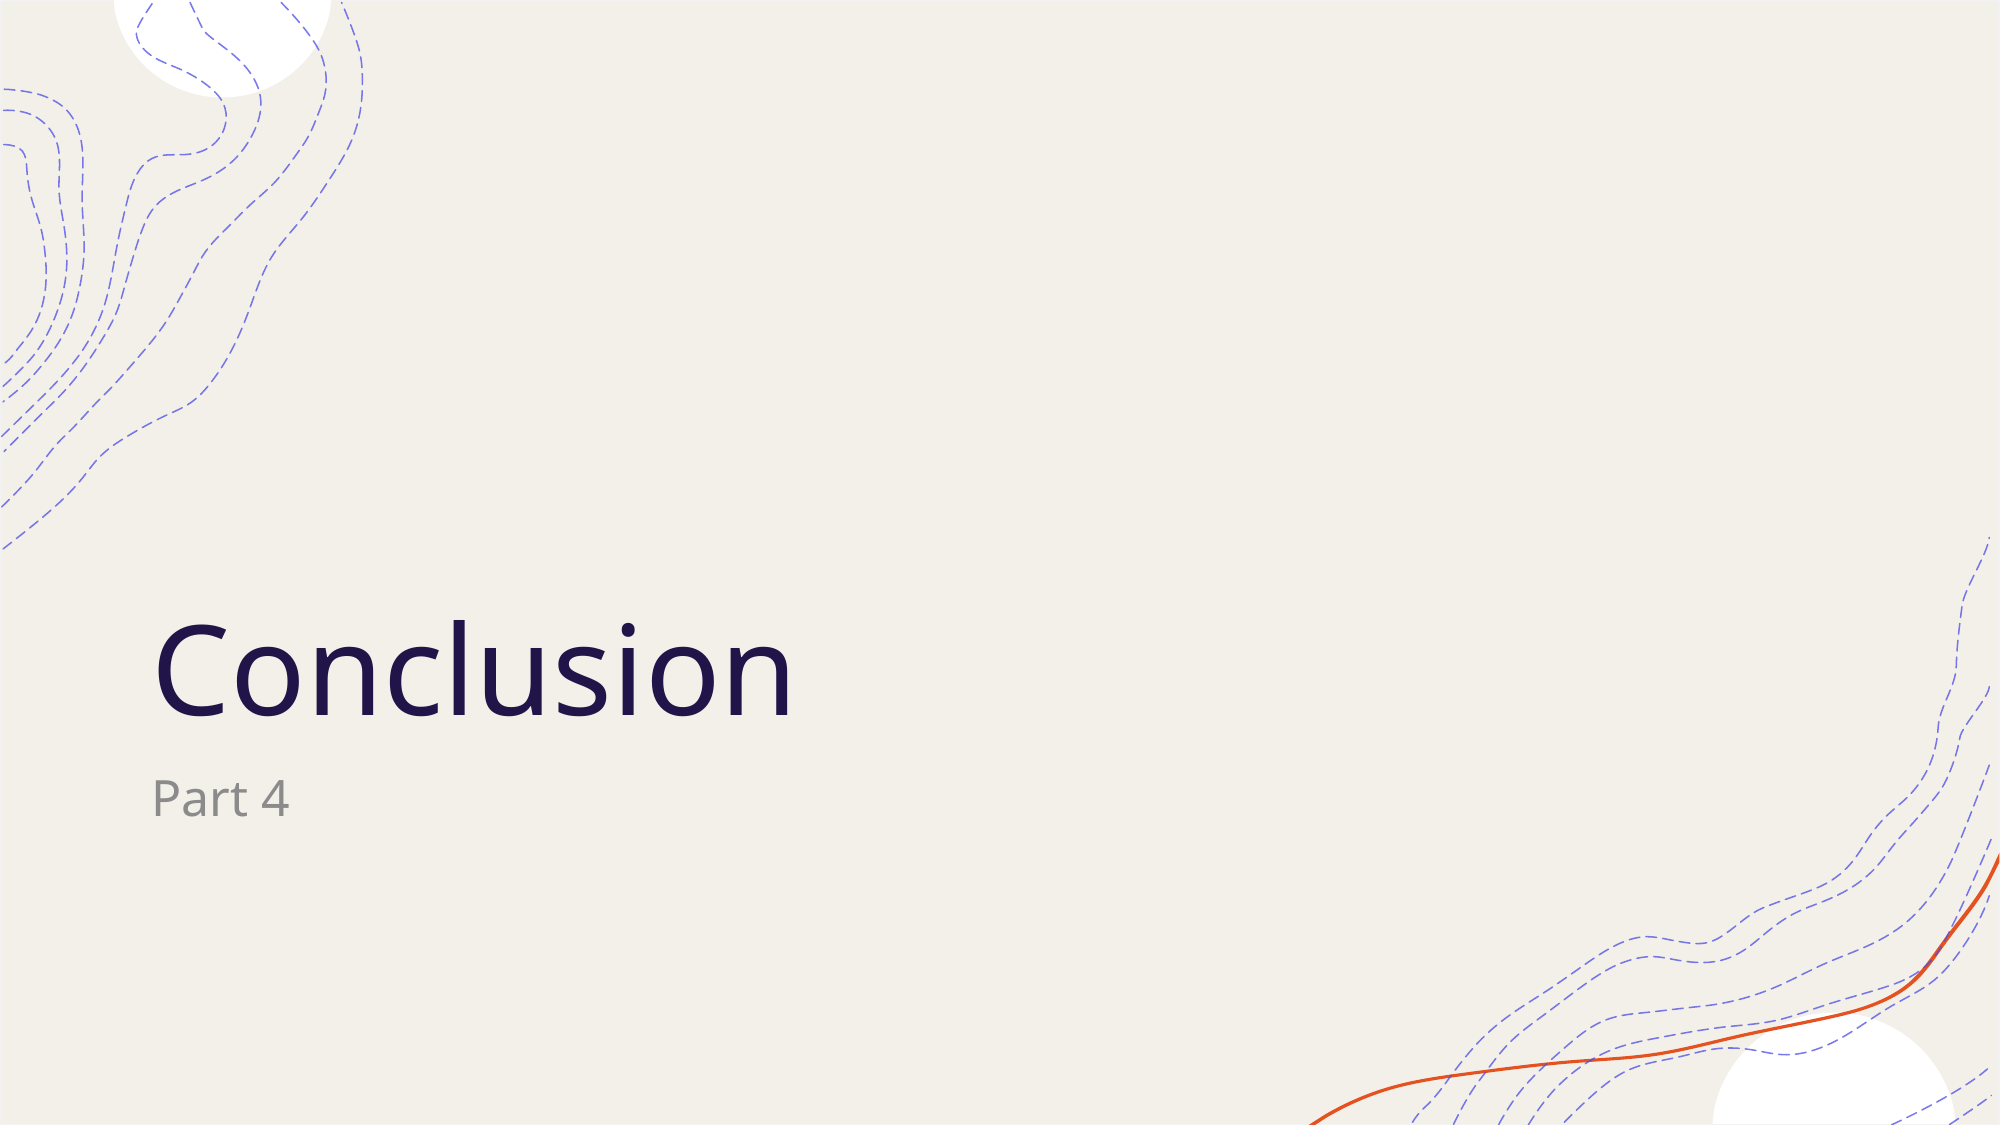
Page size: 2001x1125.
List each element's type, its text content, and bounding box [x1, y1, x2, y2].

list Part 4 [136, 752, 1862, 999]
title Conclusion [136, 280, 1862, 749]
